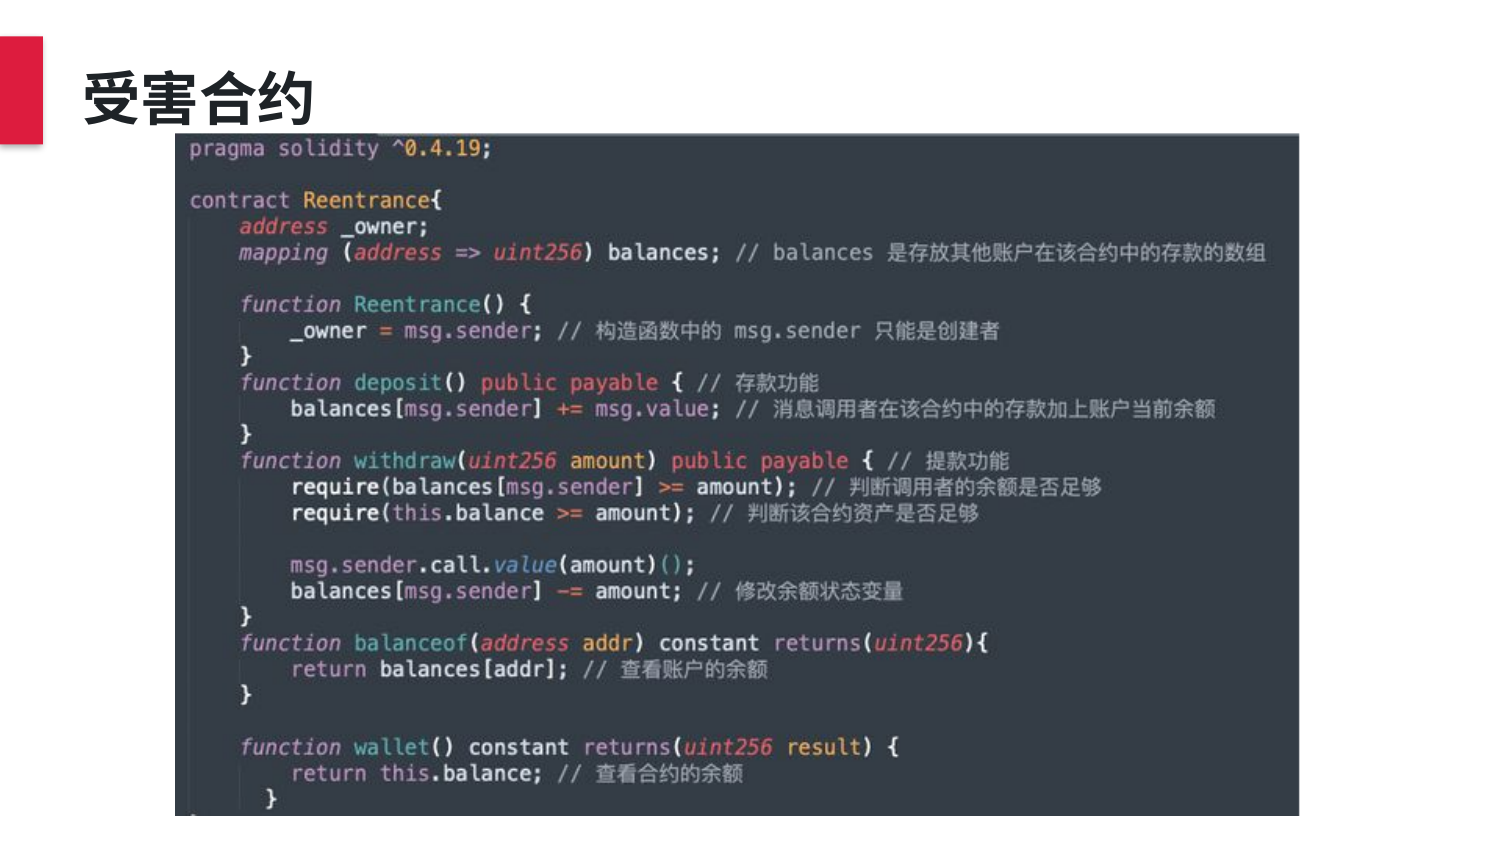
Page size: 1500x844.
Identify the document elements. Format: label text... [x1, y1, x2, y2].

picture [175, 132, 1301, 816]
text_box 受害合约 [67, 47, 764, 139]
text_box [0, 36, 44, 145]
